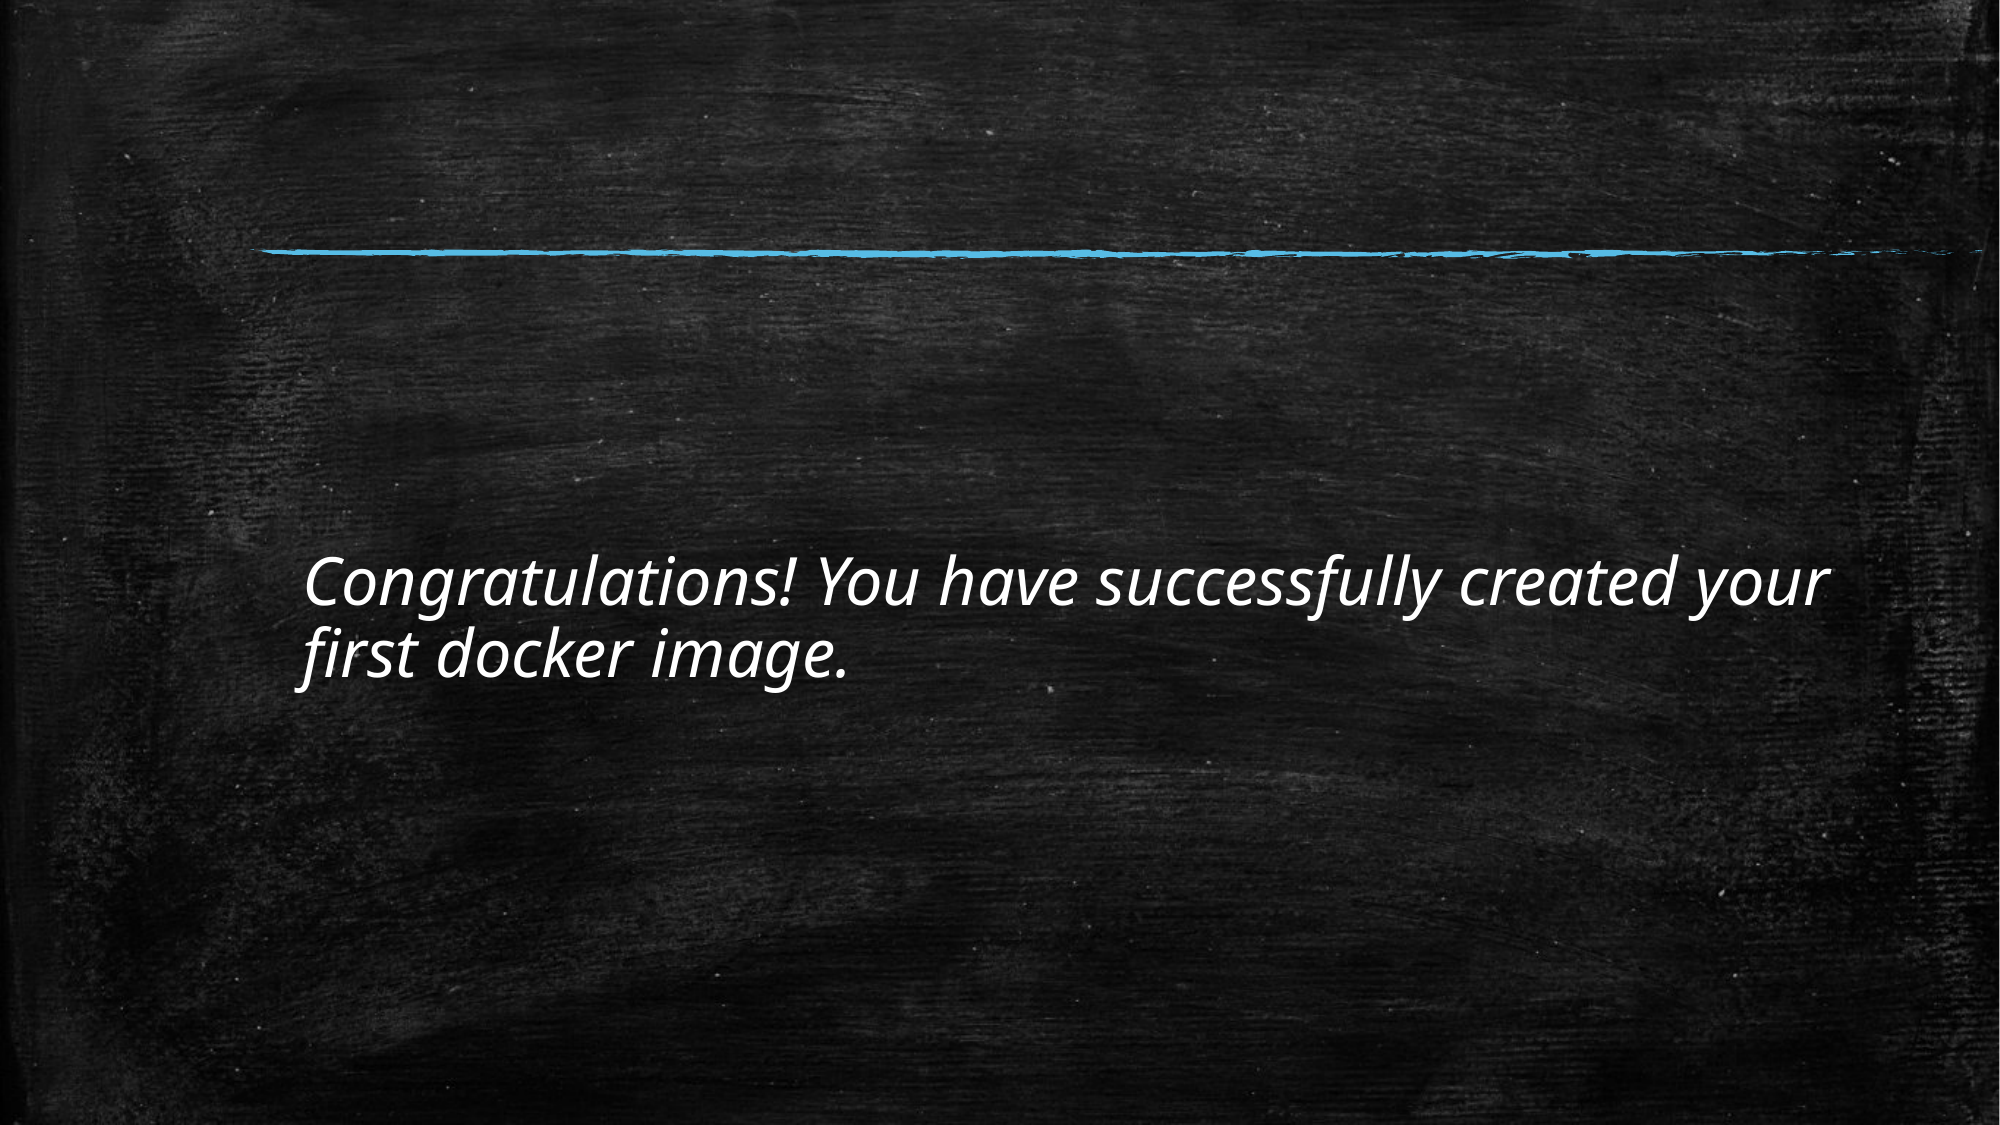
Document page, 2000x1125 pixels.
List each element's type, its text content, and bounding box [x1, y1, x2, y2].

list Congratulations! You have successfully created your first docker image. [287, 540, 1950, 611]
